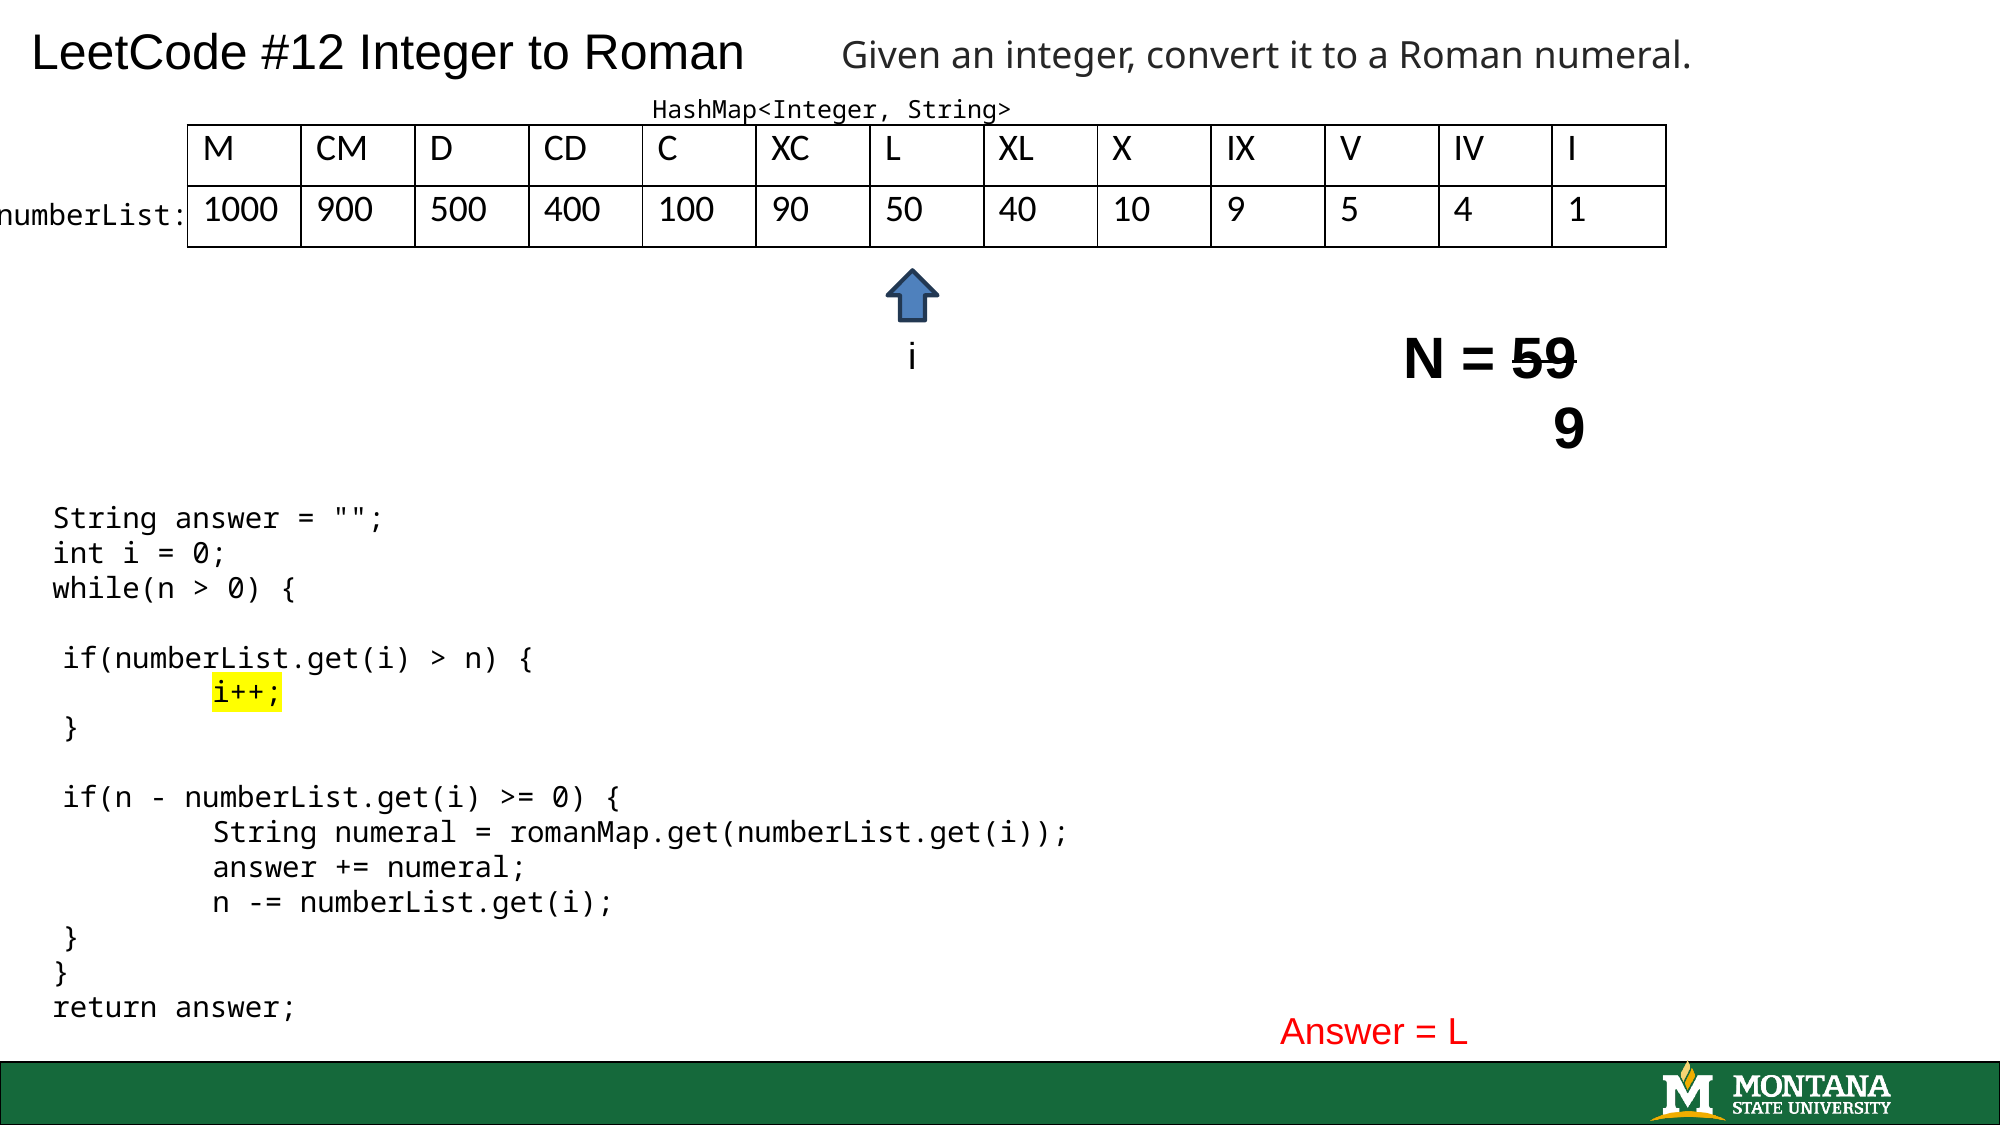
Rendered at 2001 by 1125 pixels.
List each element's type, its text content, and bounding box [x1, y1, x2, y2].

text_box [885, 268, 940, 323]
table_header CD [530, 126, 642, 185]
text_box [1892, 1060, 2000, 1125]
picture [1649, 1060, 1892, 1122]
table_header IX [1212, 126, 1324, 185]
table_cell 5 [1326, 187, 1438, 246]
table_cell 100 [643, 187, 755, 246]
table_header XC [757, 131, 869, 185]
table_cell 500 [416, 187, 528, 246]
table_cell 9 [1212, 187, 1324, 246]
table_header IV [1440, 126, 1551, 185]
table_header V [1326, 126, 1438, 185]
text_box numberList: [0, 189, 204, 239]
table_header D [416, 126, 528, 185]
table_cell 900 [302, 187, 414, 246]
text_box String answer = ""; int i = 0; while(n > 0) { if(numberList.get(i) > n) { i++; } if(n - numberList.get(i) >= 0) { String numeral = romanMap.get(numberList.get(i)); answer += numeral; n -= numberList.get(i); } } return answer; [0, 491, 1085, 1060]
table_header C [643, 131, 755, 185]
table_cell 40 [985, 187, 1097, 246]
table_header I [1553, 126, 1665, 185]
table_header X [1098, 126, 1210, 185]
table_header XL [985, 126, 1097, 185]
text_box HashMap<Integer, String> [637, 86, 1028, 131]
table_header M [188, 126, 300, 185]
text_box LeetCode #12 Integer to Roman [16, 12, 761, 88]
table_cell 90 [757, 187, 869, 246]
table_cell 1000 [188, 187, 300, 246]
table_cell 10 [1098, 187, 1210, 246]
table_header L [871, 131, 983, 185]
table_header CM [302, 126, 414, 185]
text_box i [893, 324, 932, 385]
table_cell 4 [1440, 187, 1551, 246]
text_box Answer = L [1265, 999, 1484, 1060]
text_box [0, 1060, 1647, 1125]
table_cell 1 [1553, 187, 1665, 246]
table_cell 400 [530, 187, 642, 246]
table_cell 50 [871, 187, 983, 246]
text_box Given an integer, convert it to a Roman numeral. [826, 23, 1708, 84]
text_box N = 59 9 [1388, 312, 1601, 468]
